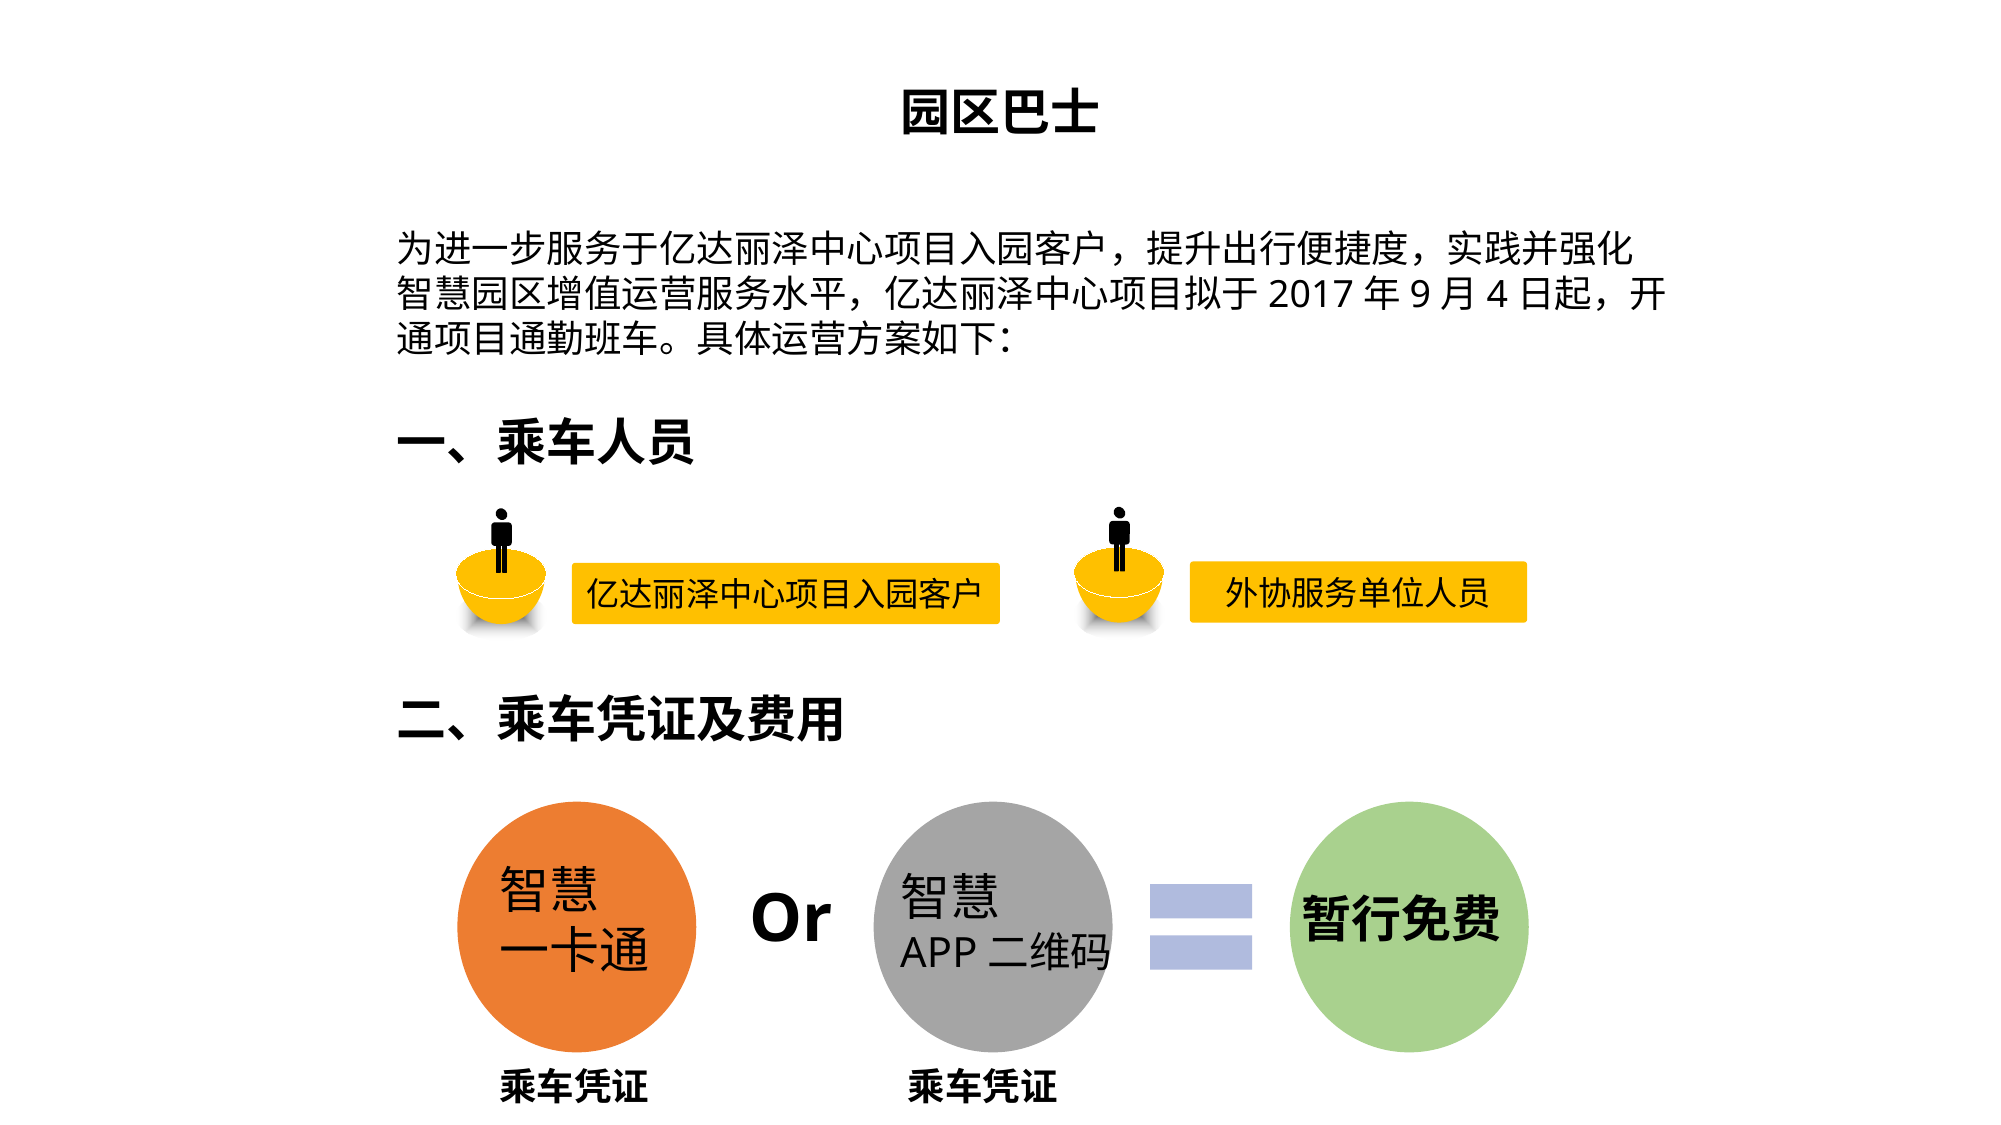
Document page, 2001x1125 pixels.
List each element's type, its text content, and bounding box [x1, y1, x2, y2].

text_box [457, 801, 1647, 1053]
text_box 二、乘车凭证及费用 [381, 679, 1686, 755]
text_box 乘车凭证 [892, 1055, 1094, 1116]
text_box 为进一步服务于亿达丽泽中心项目入园客户，提升出行便捷度，实践并强化智慧园区增值运营服务水平，亿达丽泽中心项目拟于2017年9月4日起，开通项目通勤班车。具体运营方案如下： 一、乘车人员 [381, 217, 1686, 478]
subtitle 园区巴士 [249, 79, 1750, 218]
text_box 乘车凭证 [484, 1055, 685, 1116]
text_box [1073, 506, 1528, 640]
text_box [455, 507, 1000, 641]
